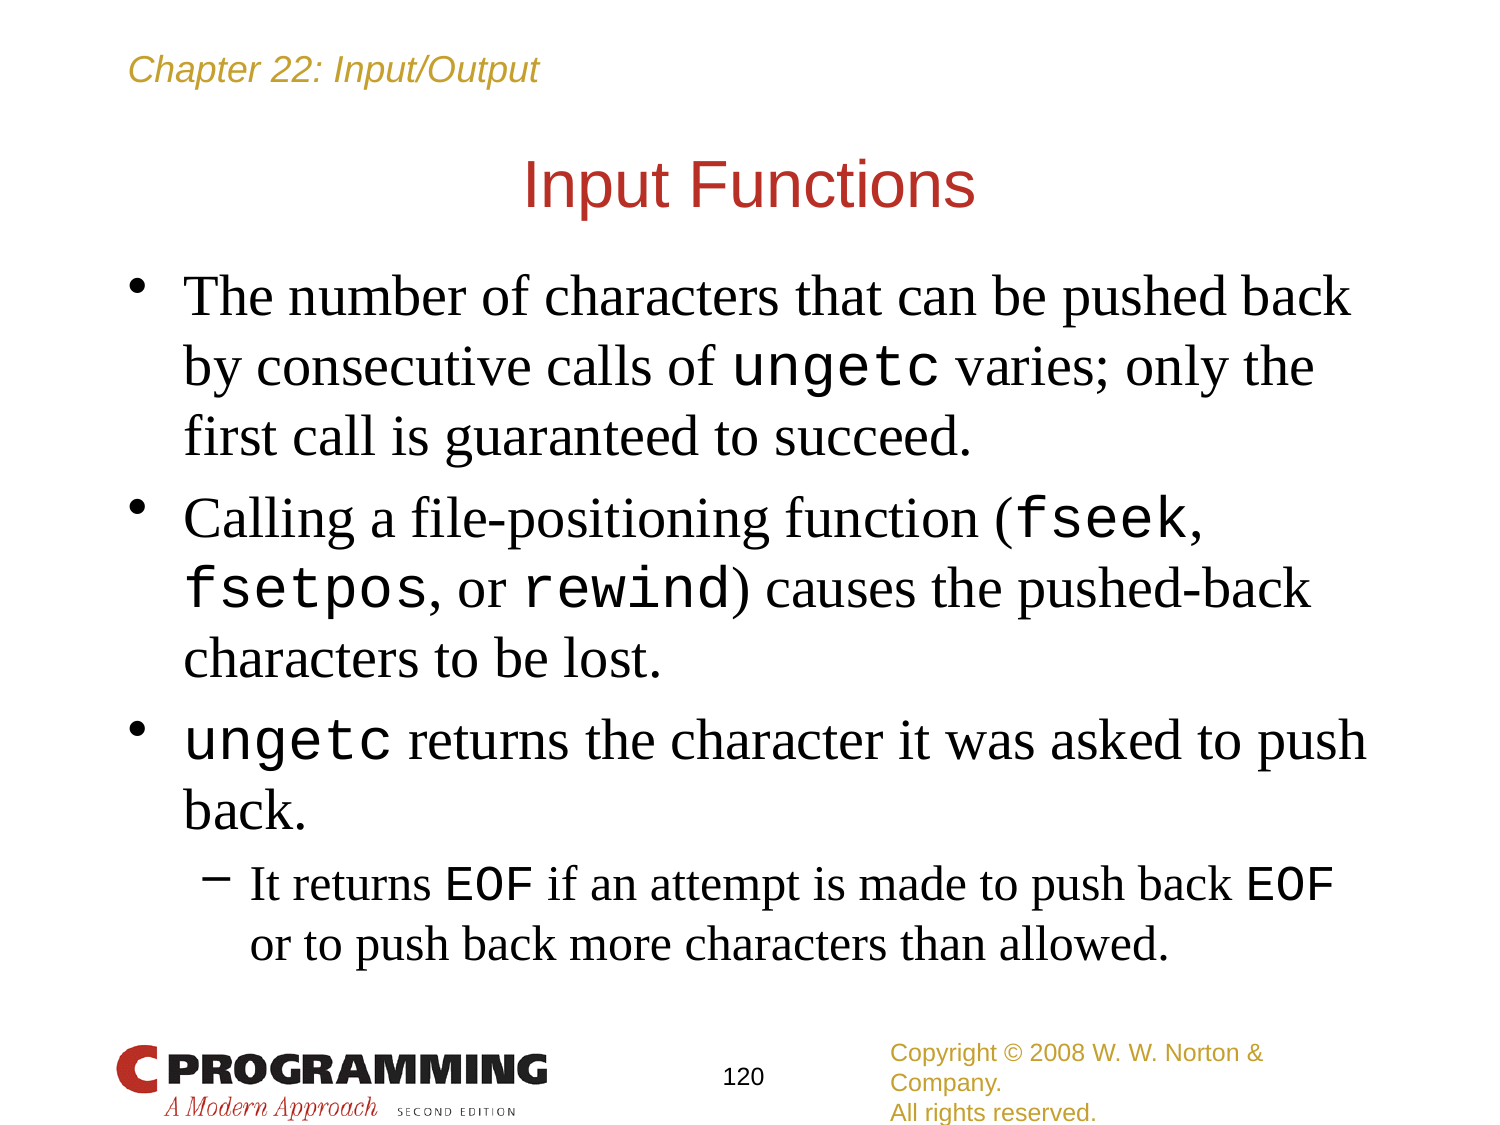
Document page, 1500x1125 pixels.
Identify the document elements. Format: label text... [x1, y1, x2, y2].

slide_number 120 [687, 1049, 801, 1101]
picture [112, 1041, 550, 1123]
title Input Functions [112, 125, 1388, 238]
footer Copyright © 2008 W. W. Norton & Company. All rights reserved. [874, 1043, 1388, 1119]
list The number of characters that can be pushed back by consecutive calls of ungetc varies; only the first call is guaranteed to succeed. Calling a file-positioning function (fseek, fsetpos, or rewind) causes the pushed-back characters to be lost. ungetc returns the character it was asked to push back. It returns EOF if an attempt is made to push back EOF or to push back more characters than allowed. [112, 249, 1388, 1038]
